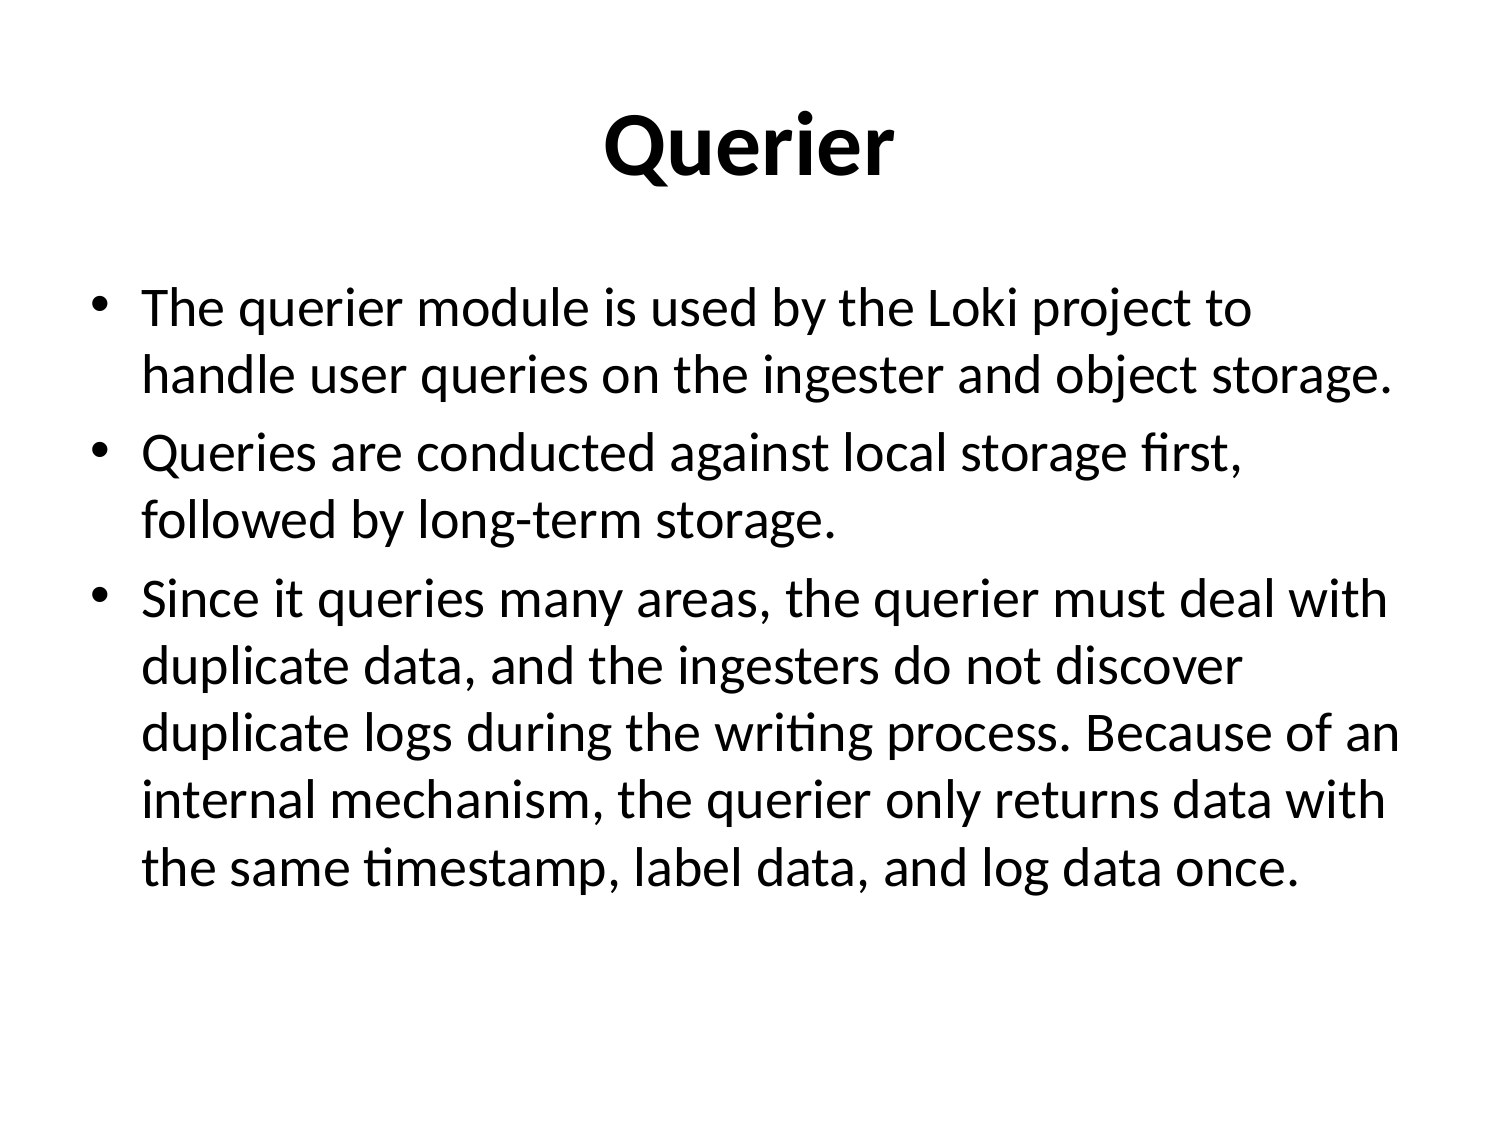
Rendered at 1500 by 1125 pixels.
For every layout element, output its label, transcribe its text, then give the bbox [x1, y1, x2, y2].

title Querier [75, 45, 1425, 233]
list The querier module is used by the Loki project to handle user queries on the ingester and object storage. Queries are conducted against local storage first, followed by long-term storage. Since it queries many areas, the querier must deal with duplicate data, and the ingesters do not discover duplicate logs during the writing process. Because of an internal mechanism, the querier only returns data with the same timestamp, label data, and log data once. [75, 262, 1425, 1005]
